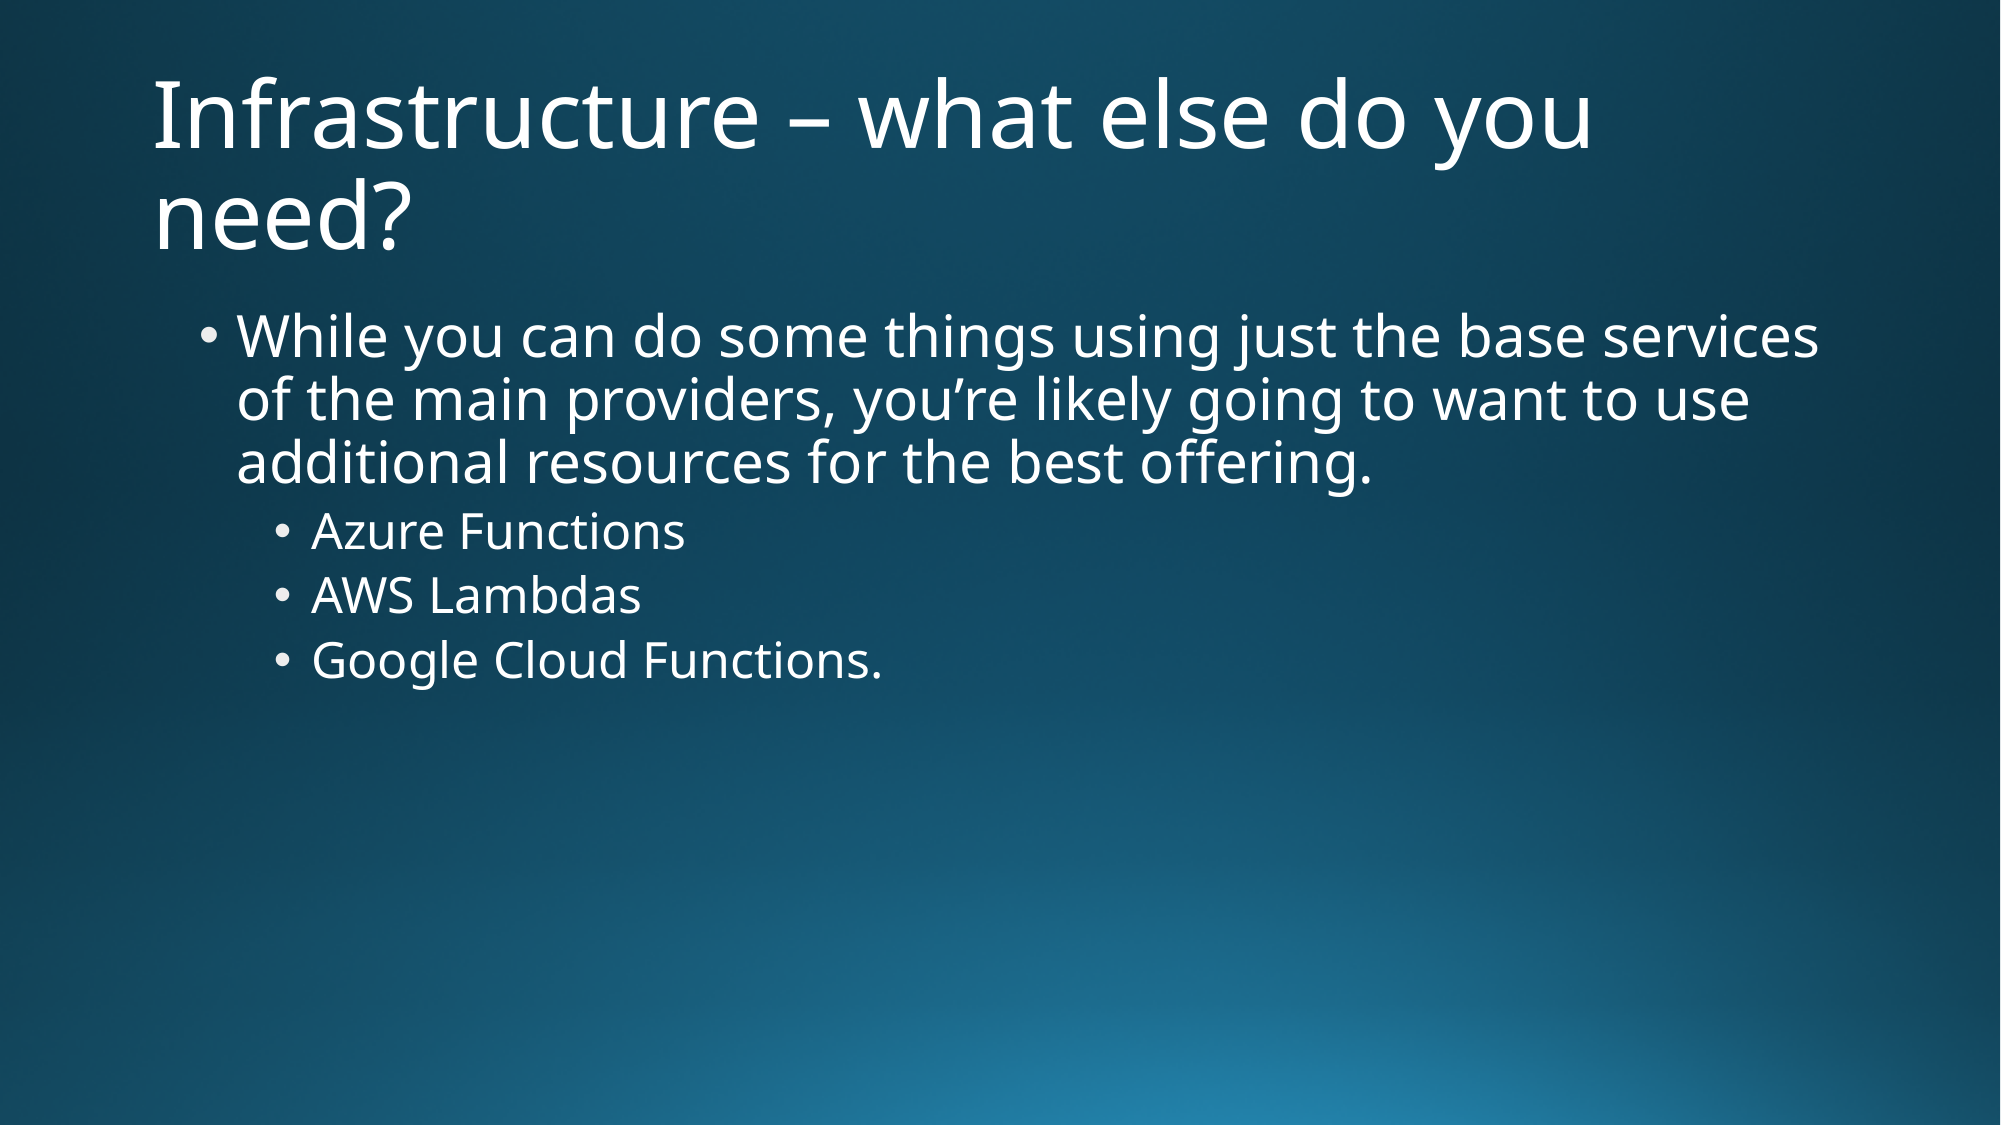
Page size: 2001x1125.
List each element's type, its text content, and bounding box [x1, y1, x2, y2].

picture [0, 0, 2001, 1125]
title Infrastructure – what else do you need? [137, 59, 1863, 278]
list While you can do some things using just the base services of the main providers, you’re likely going to want to use additional resources for the best offering. Azure Functions AWS Lambdas Google Cloud Functions. [183, 299, 1863, 1014]
